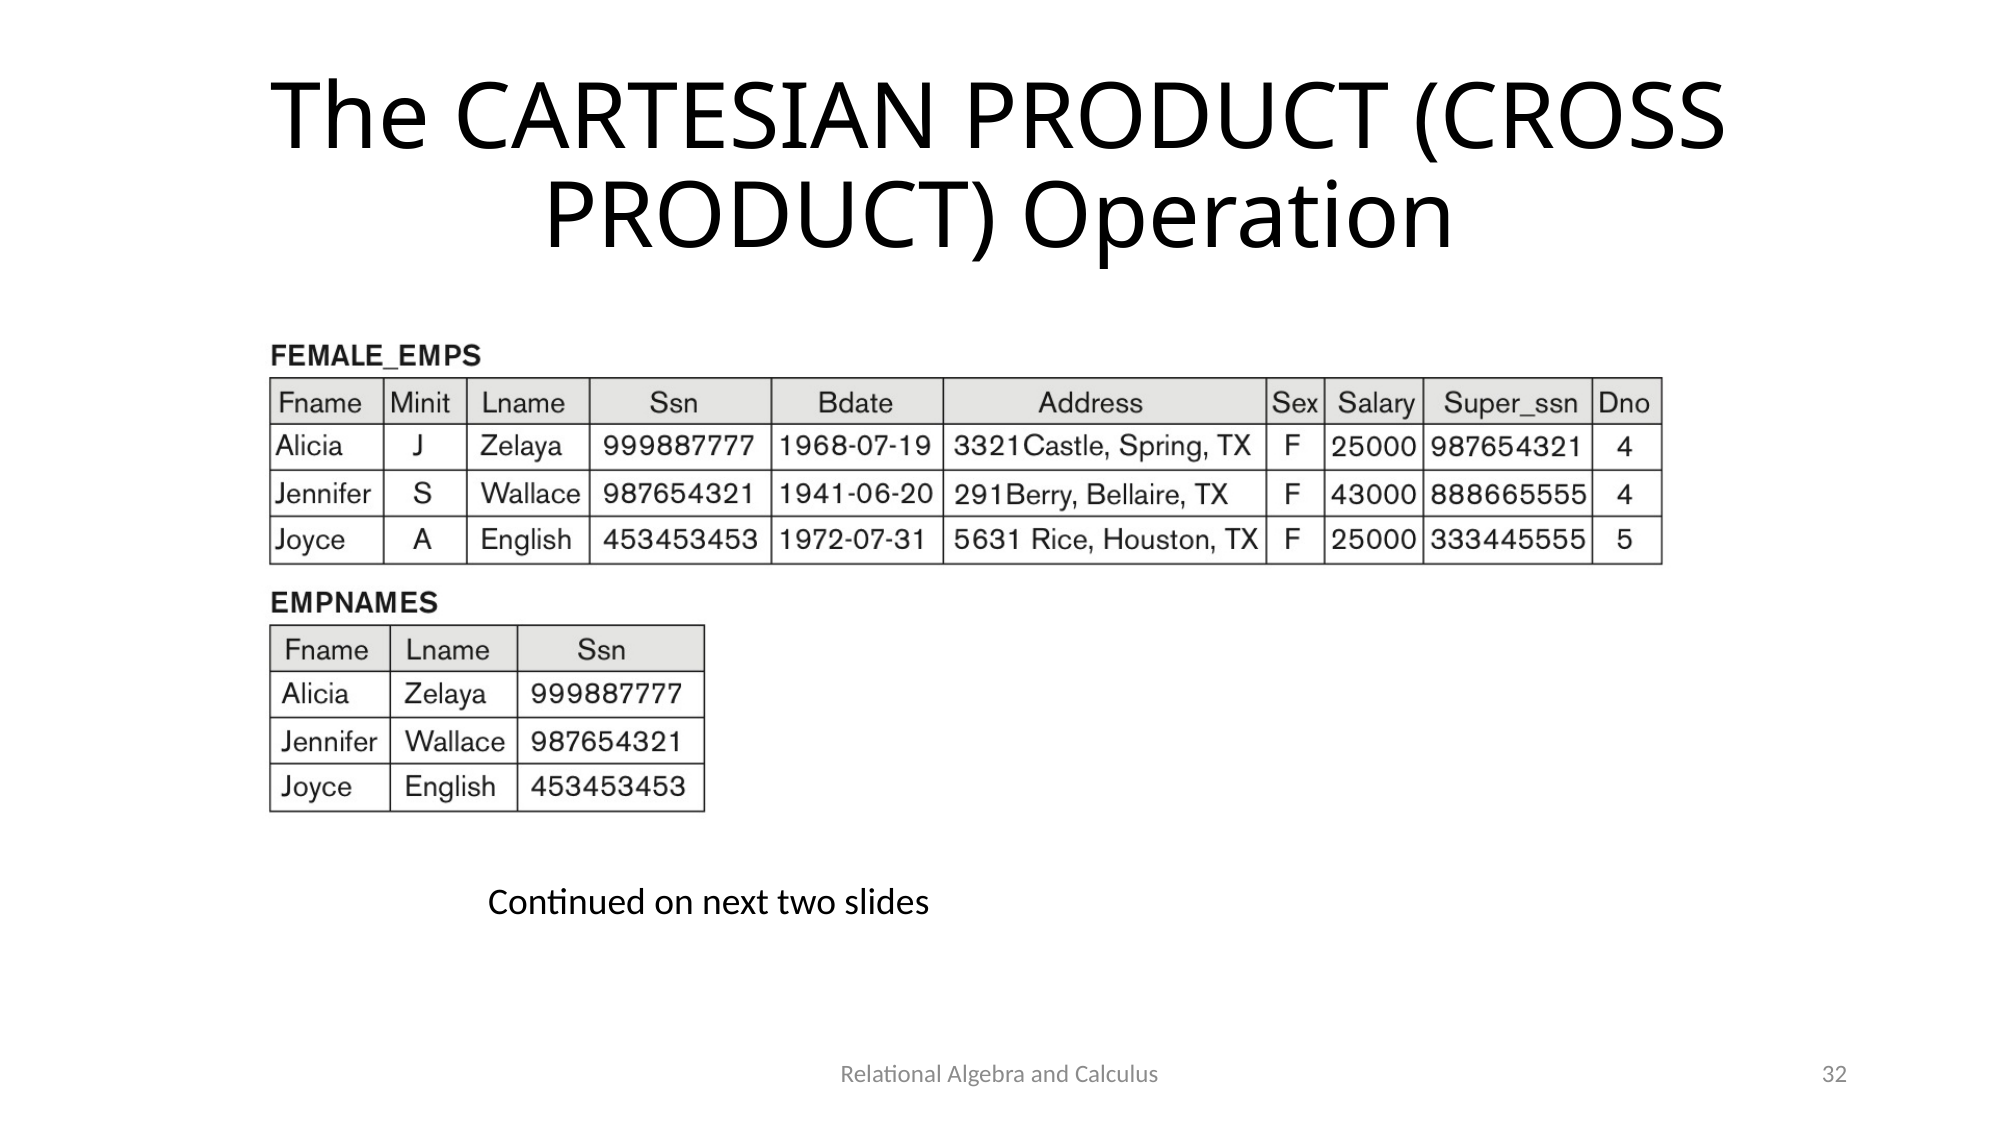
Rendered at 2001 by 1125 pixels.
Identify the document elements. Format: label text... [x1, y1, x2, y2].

picture [260, 327, 1675, 820]
footer Relational Algebra and Calculus [662, 1042, 1338, 1103]
text_box Continued on next two slides [473, 870, 945, 930]
title The CARTESIAN PRODUCT (CROSS PRODUCT) Operation [137, 59, 1863, 278]
slide_number 32 [1412, 1042, 1863, 1103]
